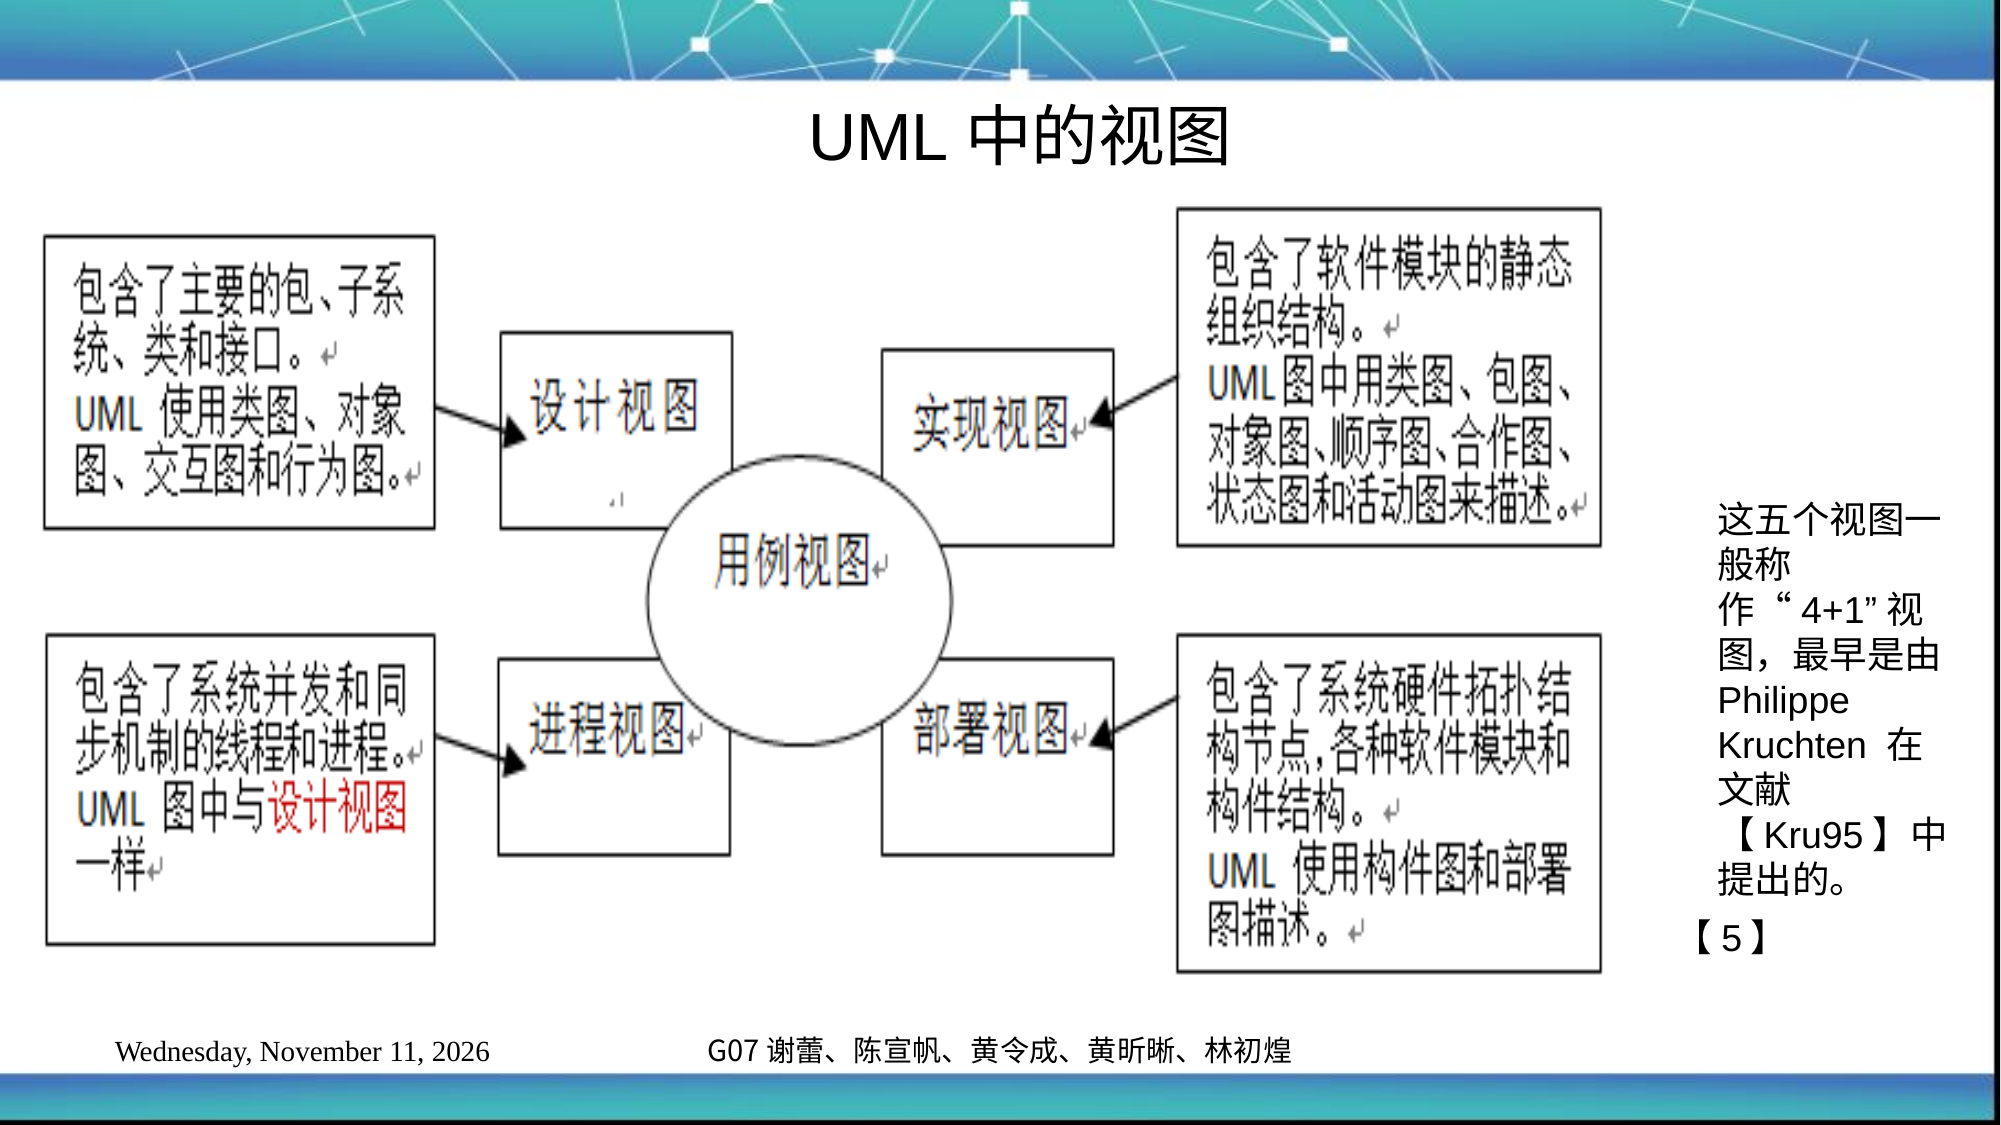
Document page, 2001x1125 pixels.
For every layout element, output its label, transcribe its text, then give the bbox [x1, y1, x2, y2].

text_box UML中的视图 [680, 86, 1360, 181]
picture [0, 0, 2001, 1125]
text_box 这五个视图一般称作“4+1”视图，最早是由Philippe Kruchten 在文献【Kru95】中提出的。 [1702, 488, 1968, 909]
slide_number [99, 1024, 567, 1103]
text_box 【5】 [1659, 906, 1848, 966]
slide_number [1433, 1024, 1901, 1103]
footer G07 谢蕾、陈宣帆、黄令成、黄昕晰、林初煌 [683, 1024, 1317, 1103]
